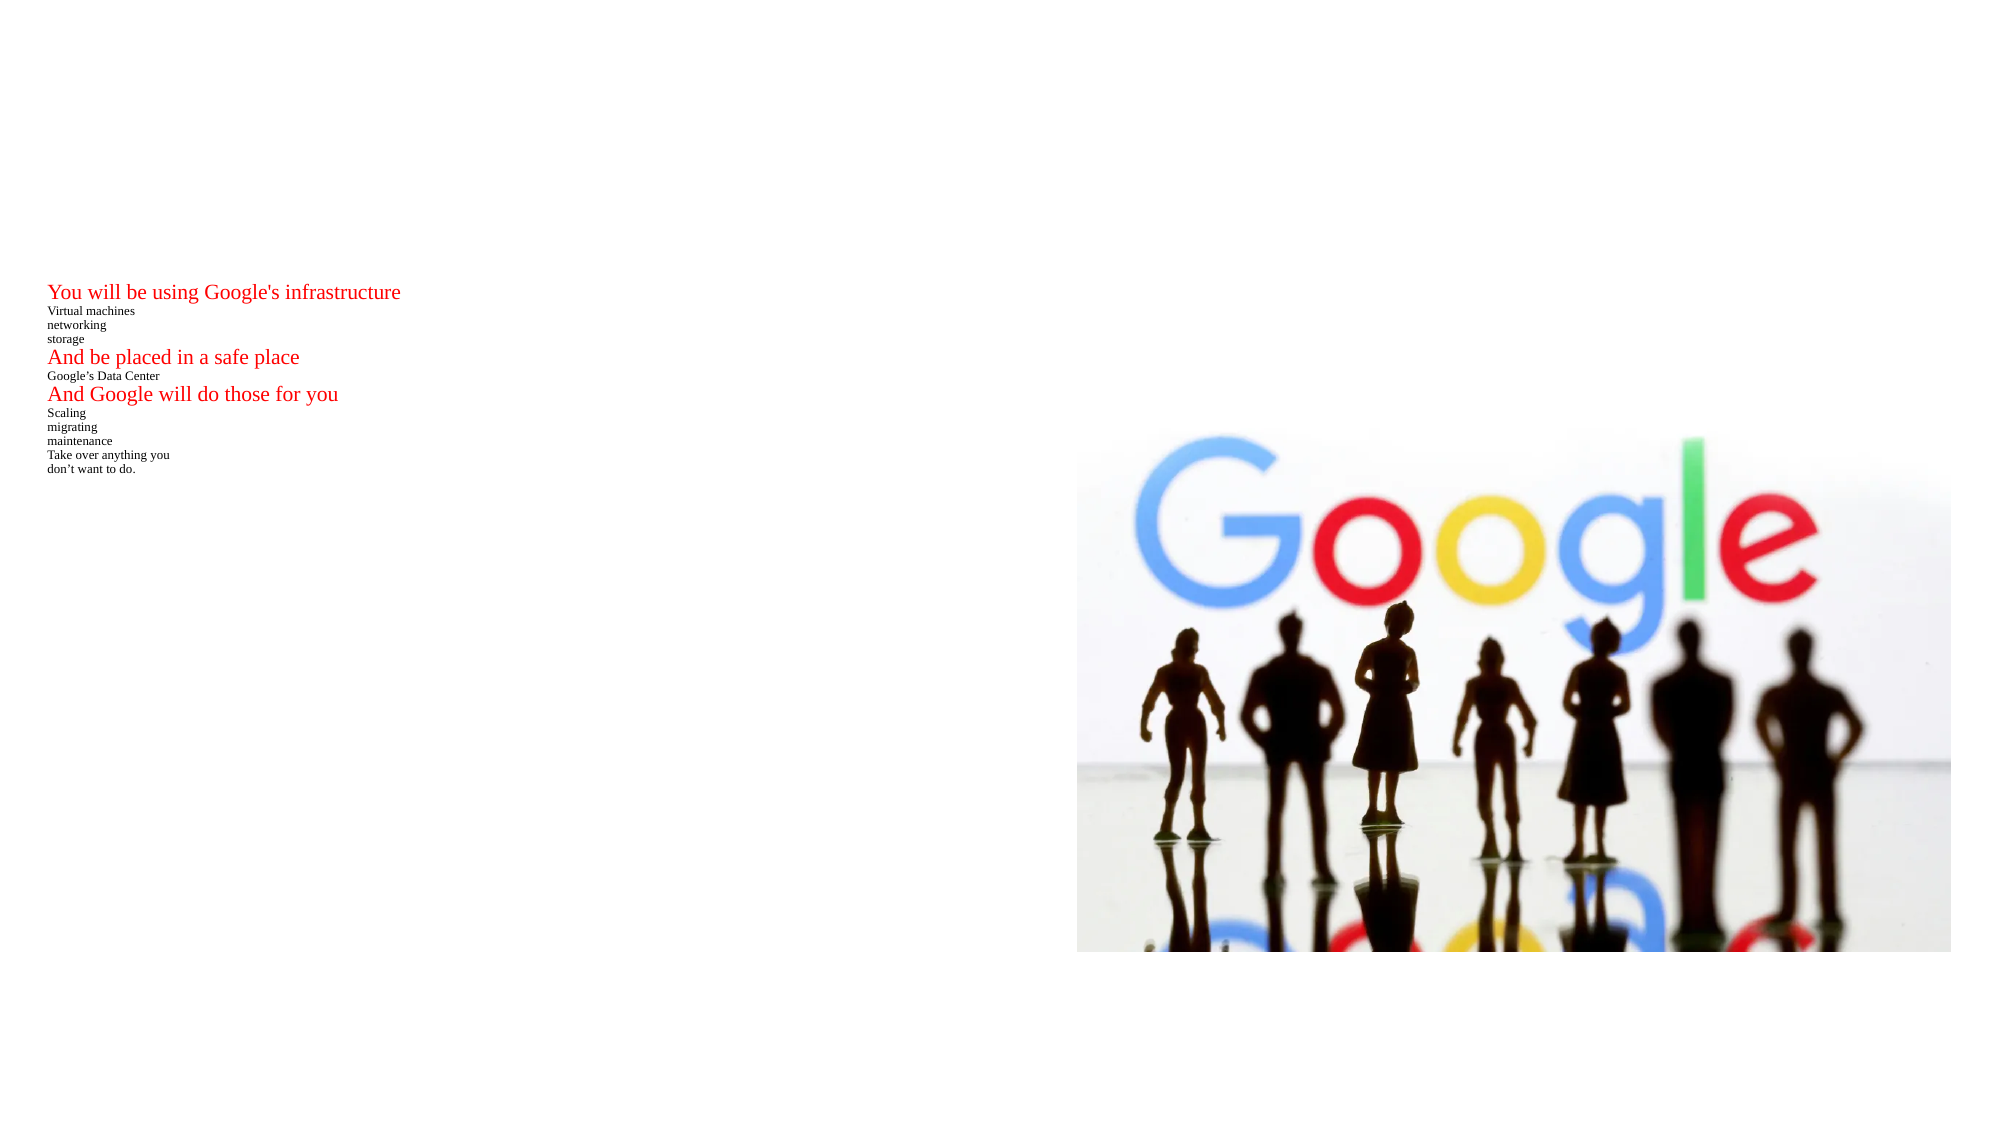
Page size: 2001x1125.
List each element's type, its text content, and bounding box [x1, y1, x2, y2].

title You will be using Google's infrastructure Virtual machines networking storage And be placed in a safe place Google’s Data Center And Google will do those for you Scaling migrating maintenance Take over anything you don’t want to do. [32, 269, 1758, 488]
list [1077, 428, 1951, 952]
